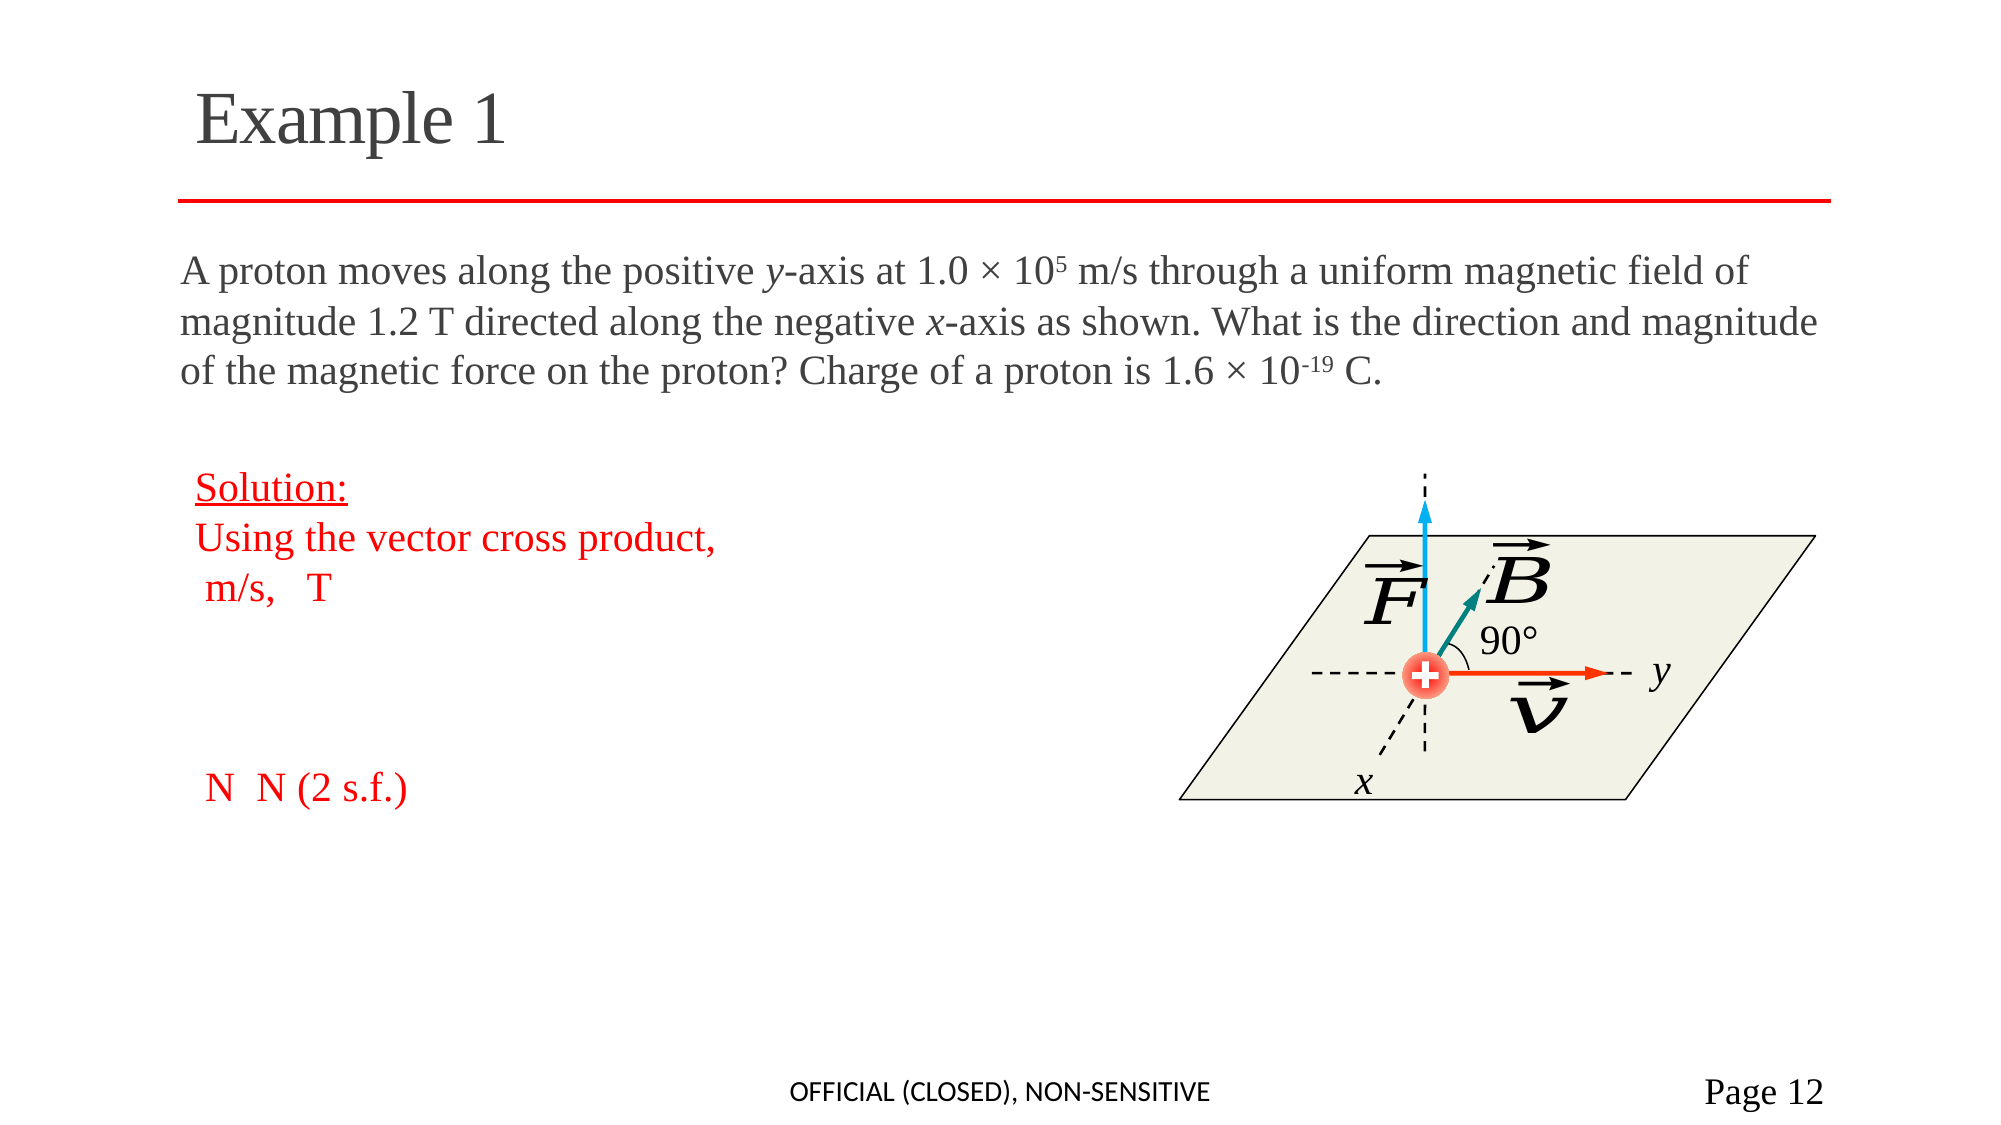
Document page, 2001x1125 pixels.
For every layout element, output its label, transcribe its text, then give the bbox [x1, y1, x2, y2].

title Example 1 [180, 47, 1830, 195]
list A proton moves along the positive y-axis at 1.0 × 105 m/s through a uniform magnetic field of magnitude 1.2 T directed along the negative x-axis as shown. What is the direction and magnitude of the magnetic force on the proton? Charge of a proton is 1.6 × 10-19 C. [179, 235, 1834, 1004]
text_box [1178, 473, 1817, 812]
slide_number Page 12 [1624, 1059, 1840, 1120]
footer Official (closed), Non-sensitive [604, 1059, 1396, 1120]
